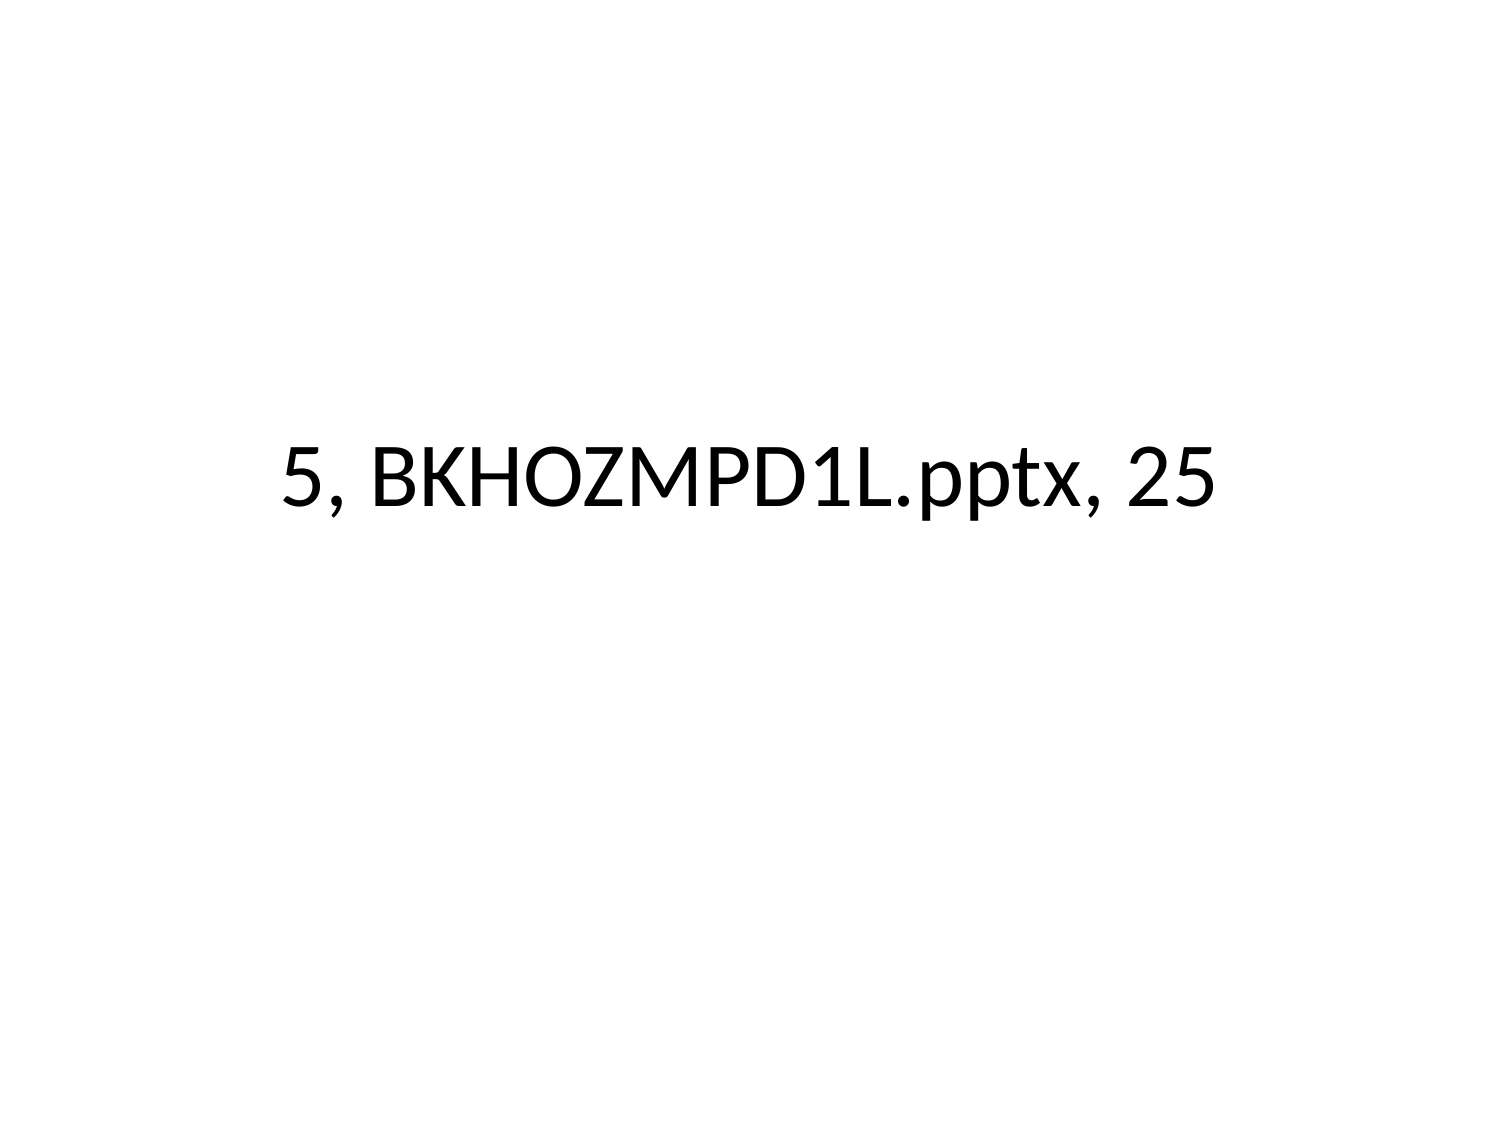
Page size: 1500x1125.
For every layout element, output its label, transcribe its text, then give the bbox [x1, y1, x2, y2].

title 5, BKHOZMPD1L.pptx, 25 [112, 349, 1388, 591]
